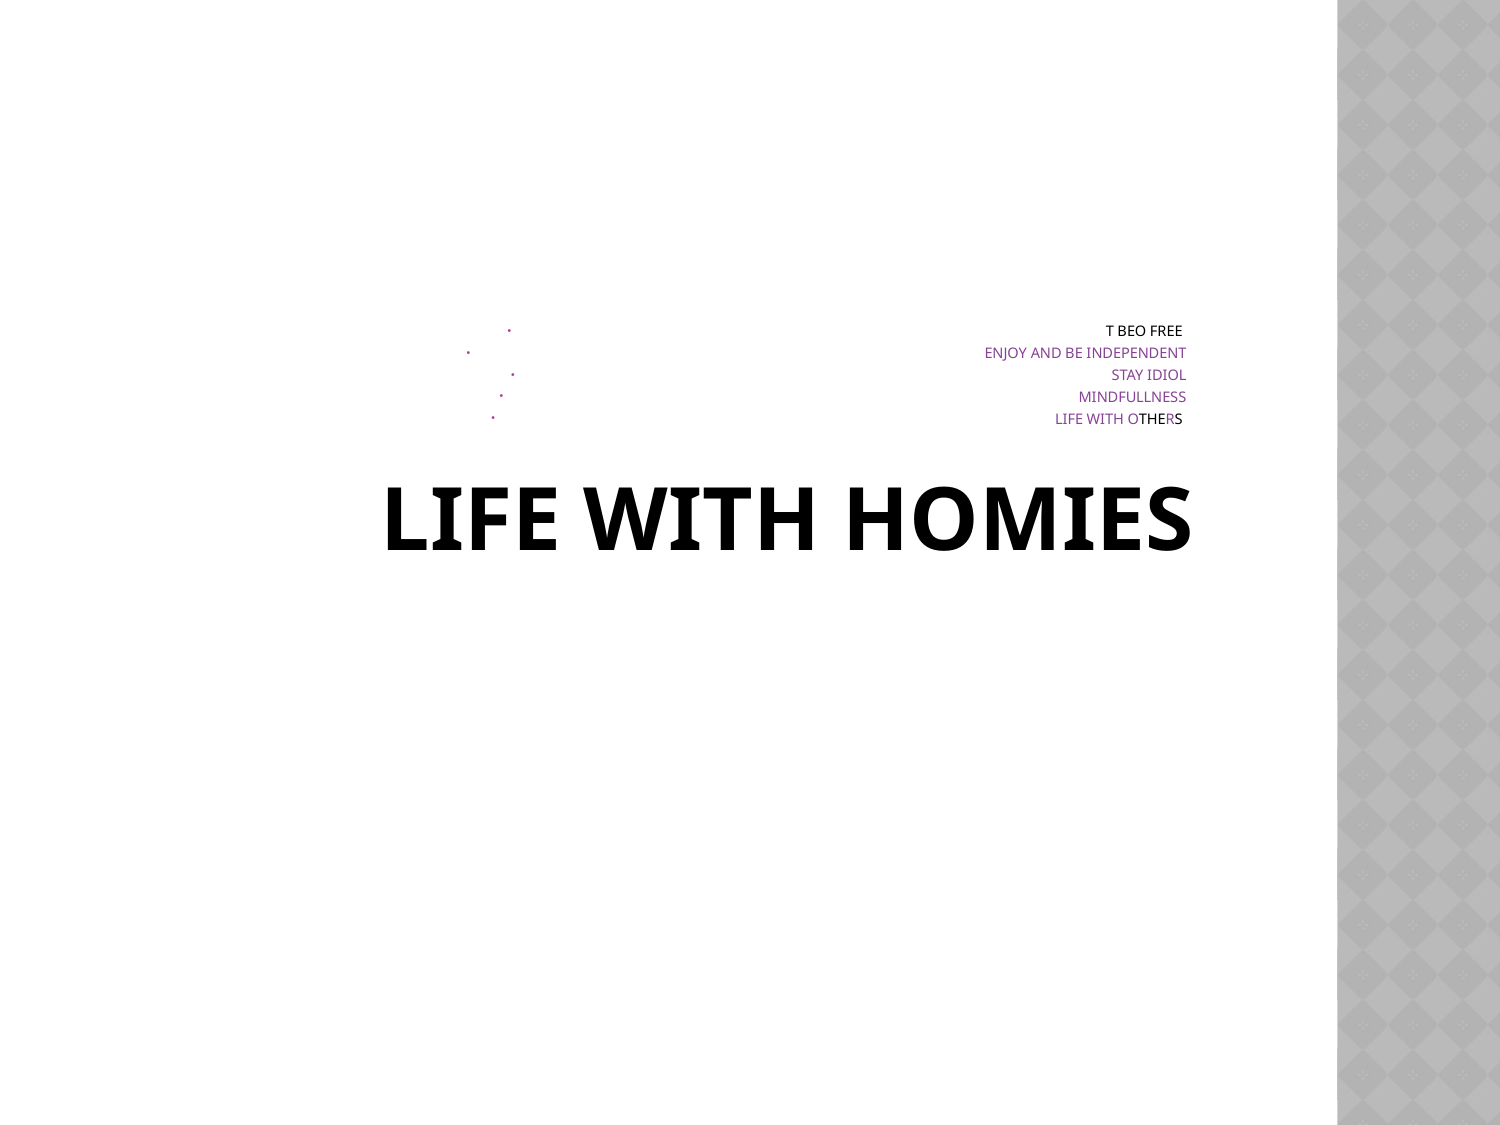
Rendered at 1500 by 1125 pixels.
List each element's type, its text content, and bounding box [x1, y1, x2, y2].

title LIFE WITH HOMIES [174, 462, 1202, 687]
list T BEO FREE ENJOY AND BE INDEPENDENT STAY IDIOL MINDFULLNESS LIFE WITH OTHERS [174, 312, 1202, 435]
